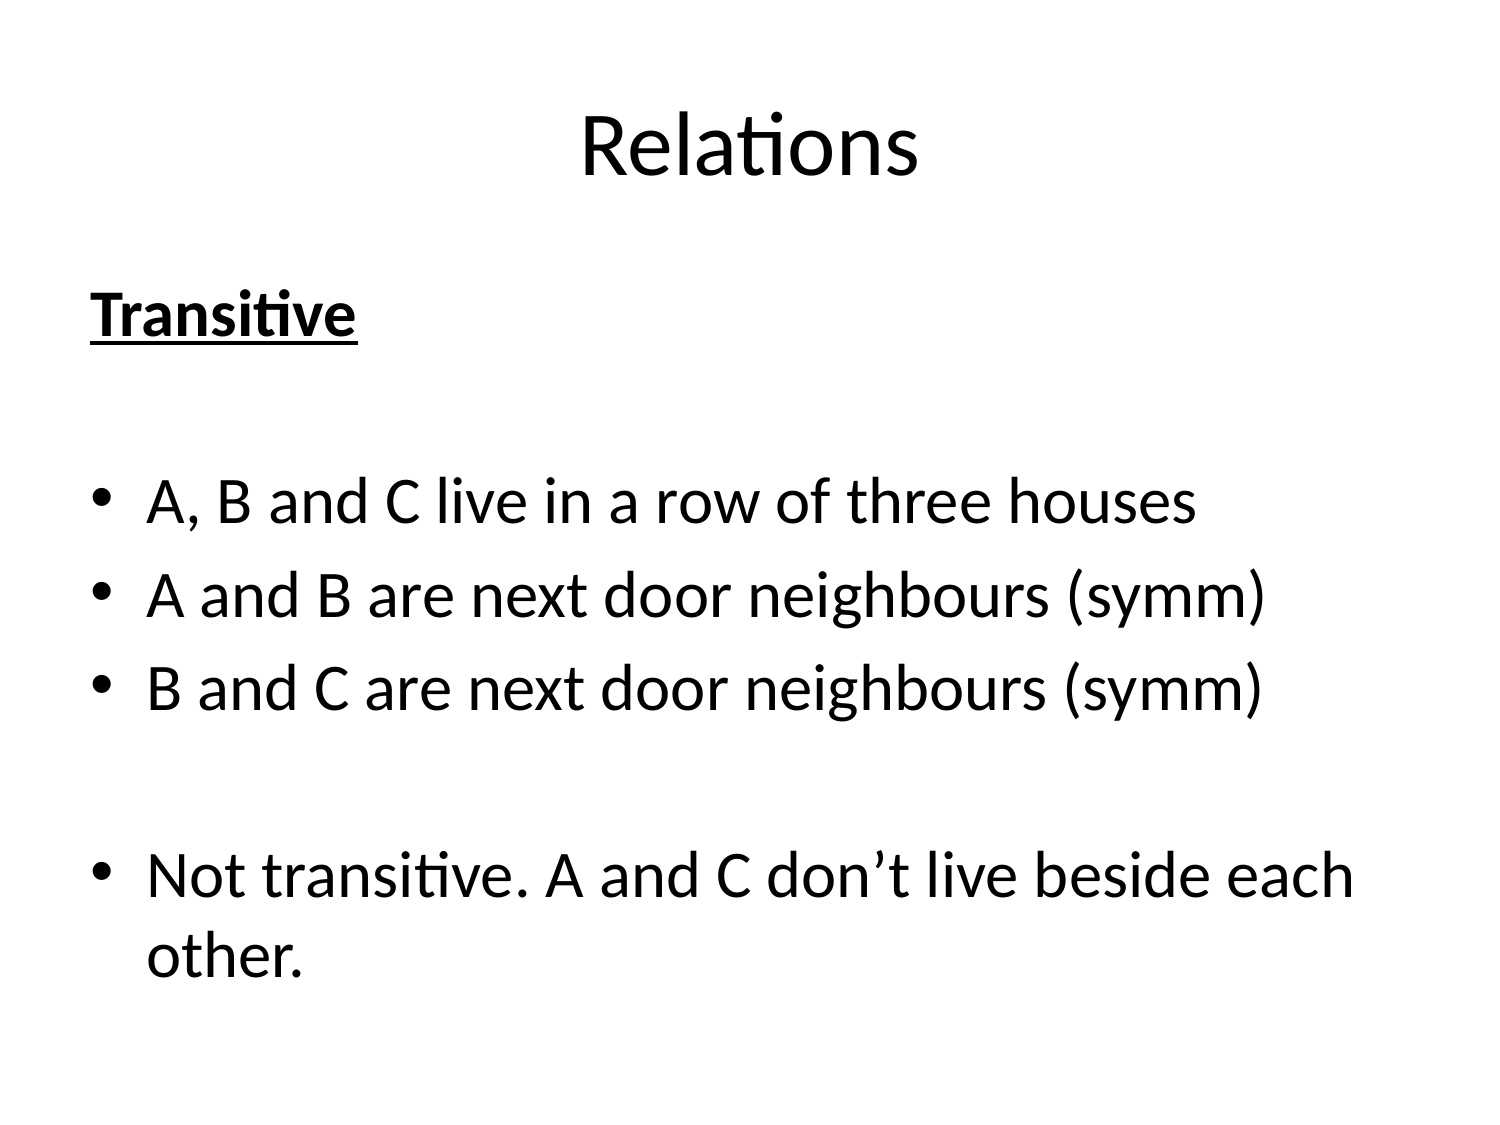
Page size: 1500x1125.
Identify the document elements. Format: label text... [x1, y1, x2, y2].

title Relations [75, 45, 1425, 233]
list Transitive A, B and C live in a row of three houses A and B are next door neighbours (symm) B and C are next door neighbours (symm) Not transitive. A and C don’t live beside each other. [75, 262, 1425, 1005]
